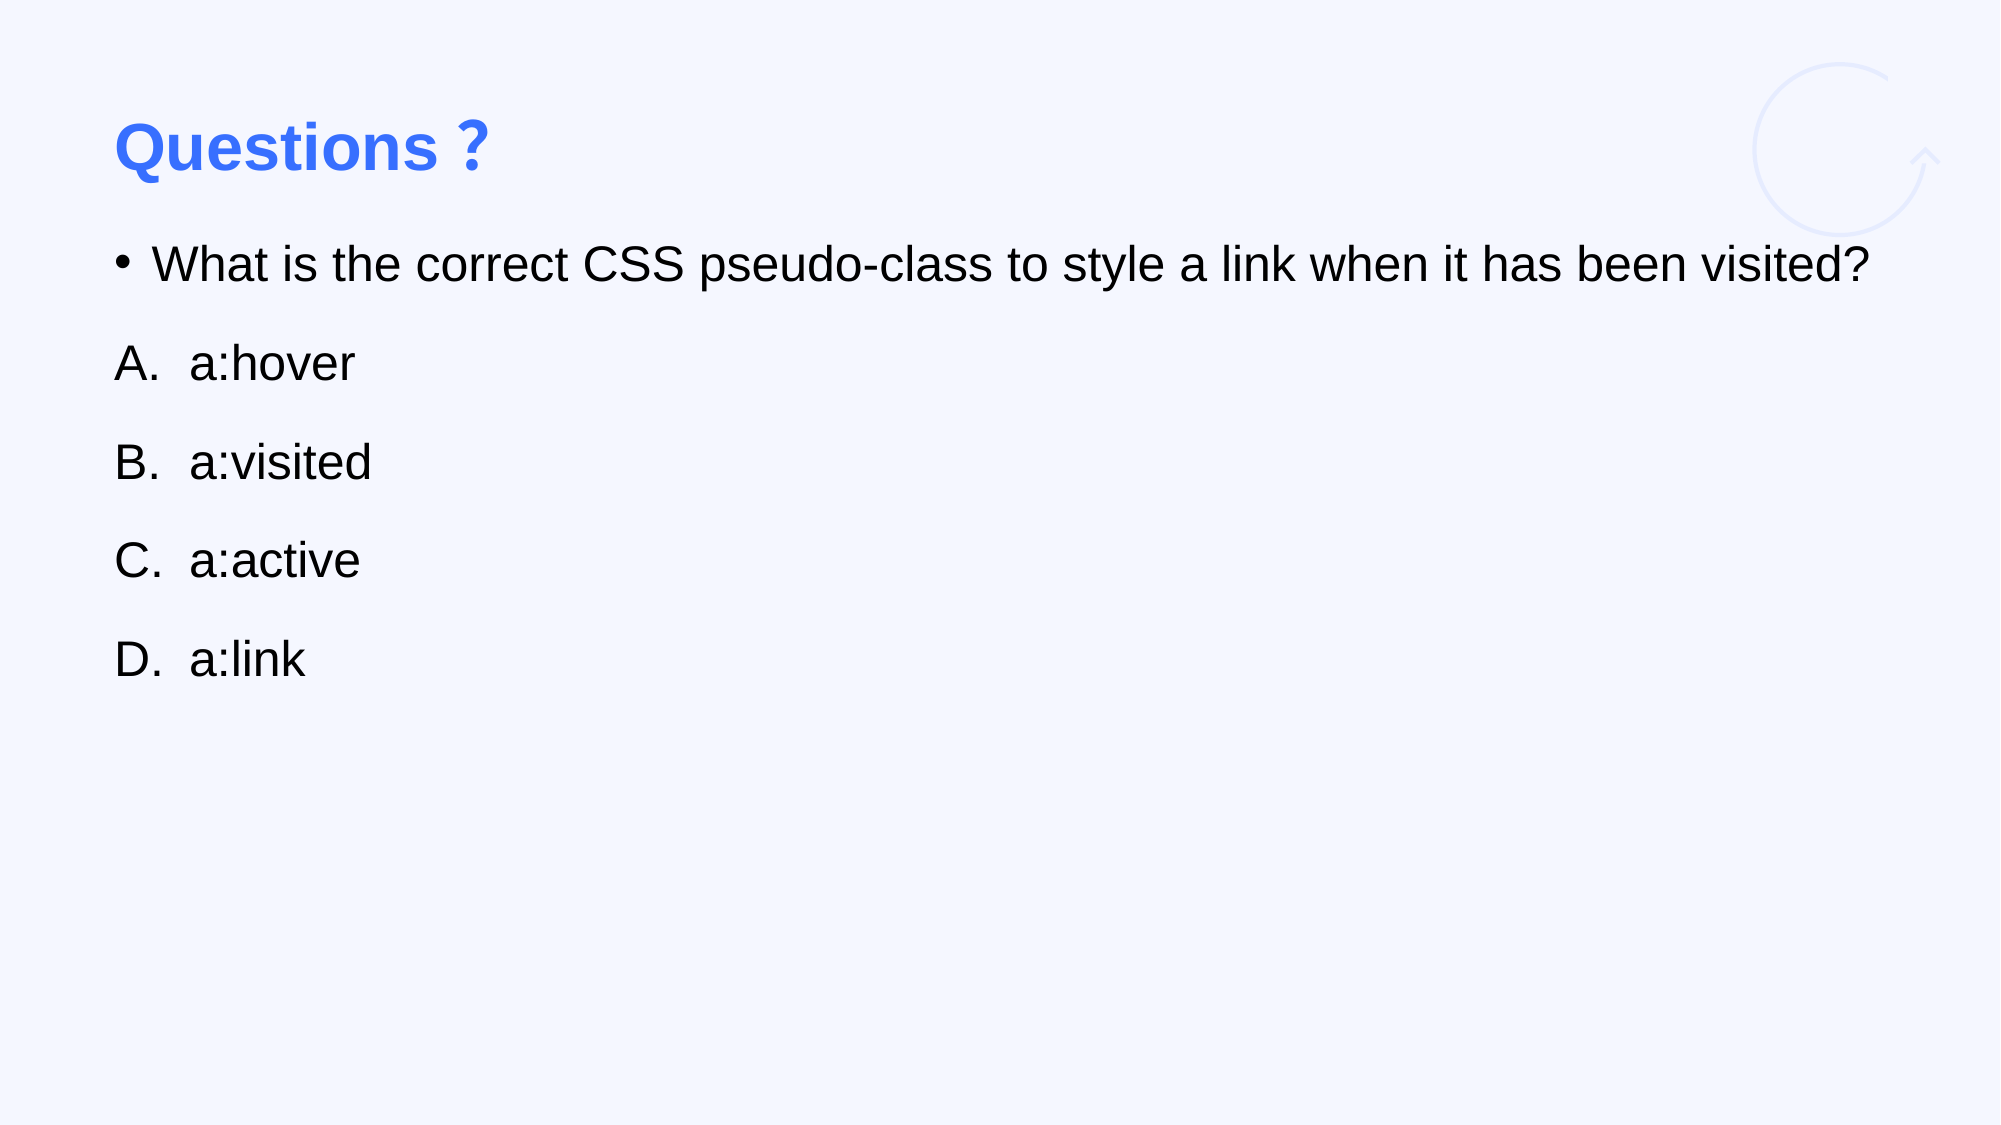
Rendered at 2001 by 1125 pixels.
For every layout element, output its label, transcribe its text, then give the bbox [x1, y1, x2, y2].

title Questions？ [114, 65, 1886, 184]
list What is the correct CSS pseudo-class to style a link when it has been visited? a:hover a:visited a:active a:link [114, 213, 1886, 1013]
